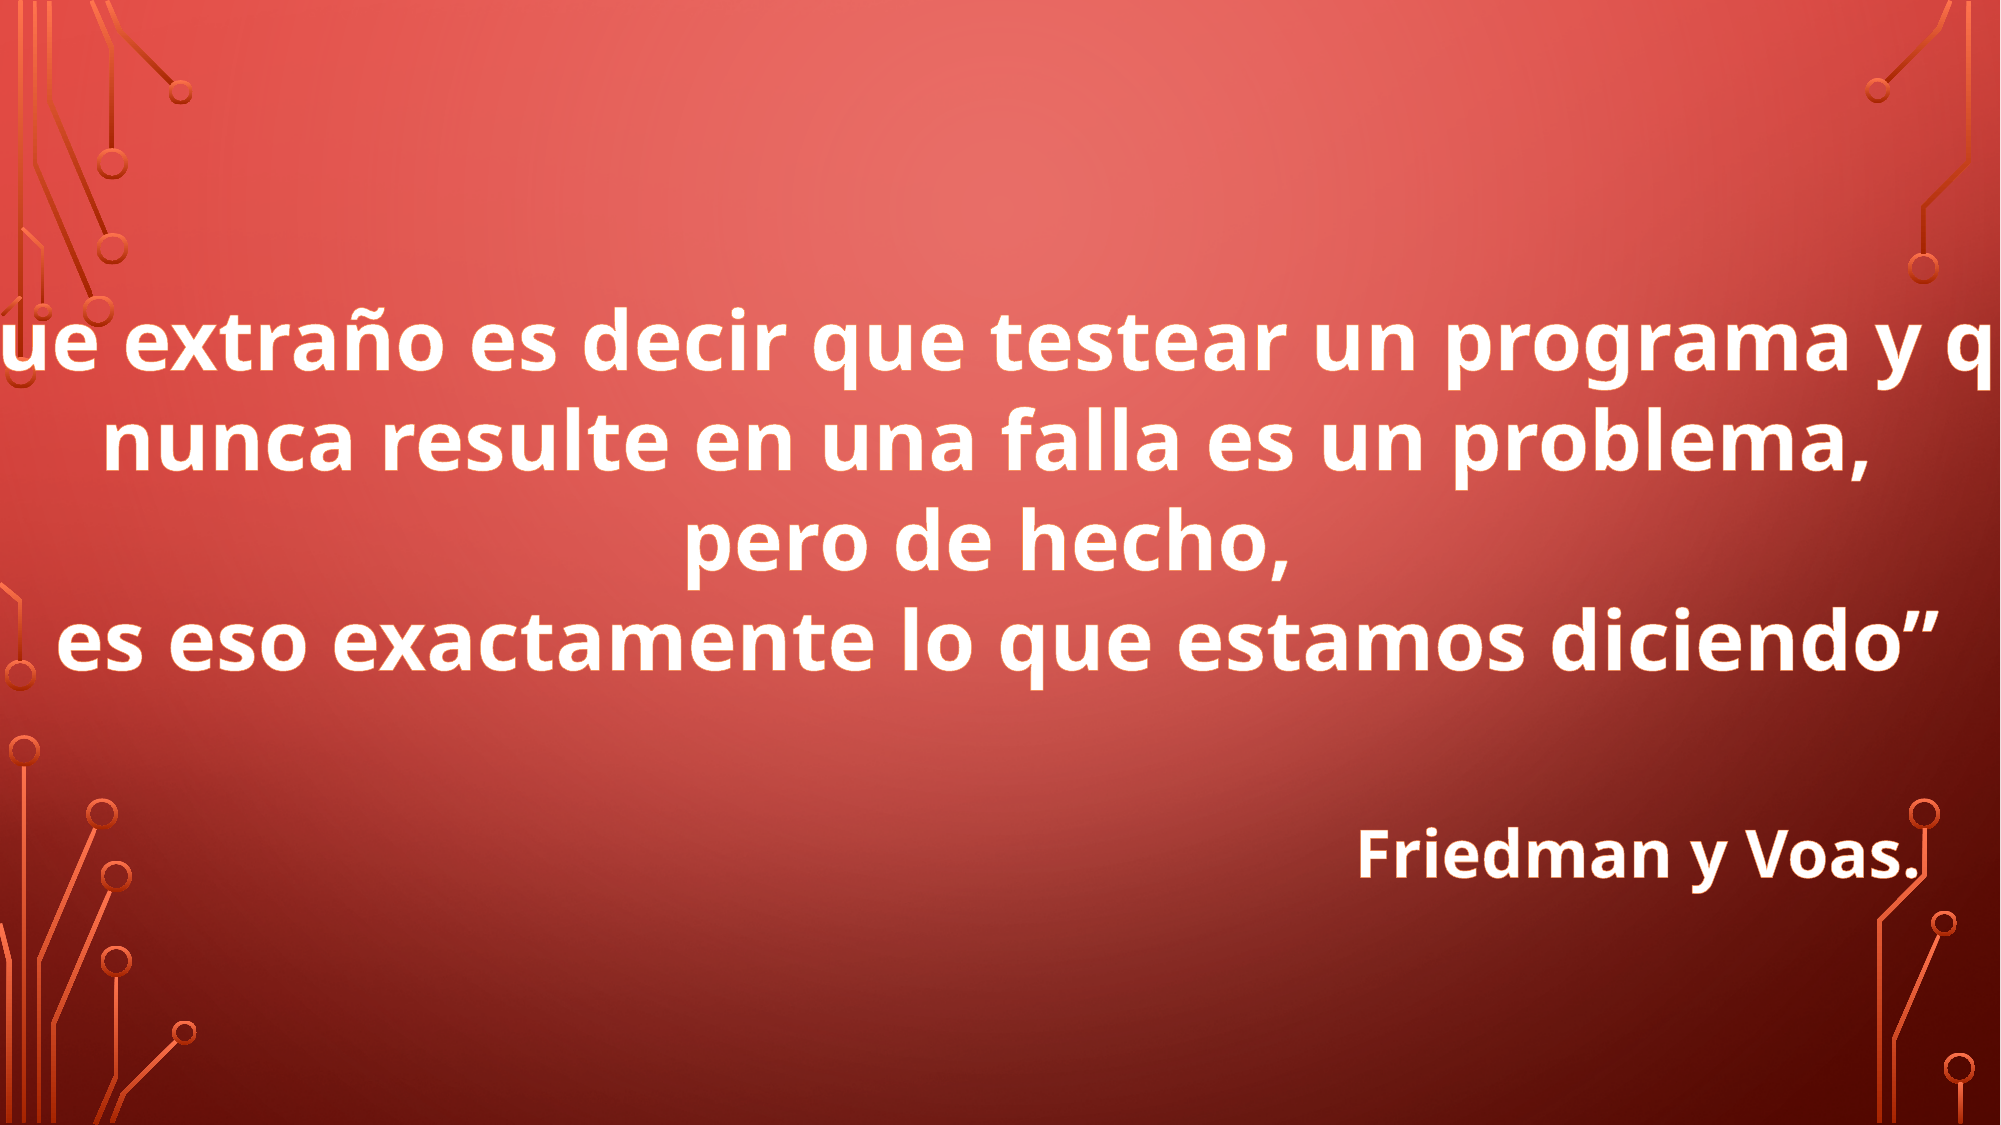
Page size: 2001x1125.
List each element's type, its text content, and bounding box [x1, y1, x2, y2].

text_box “Que extraño es decir que testear un programa y que nunca resulte en una falla es un problema, pero de hecho, es eso exactamente lo que estamos diciendo” [0, 279, 2000, 695]
text_box Friedman y Voas. [1339, 803, 1937, 899]
